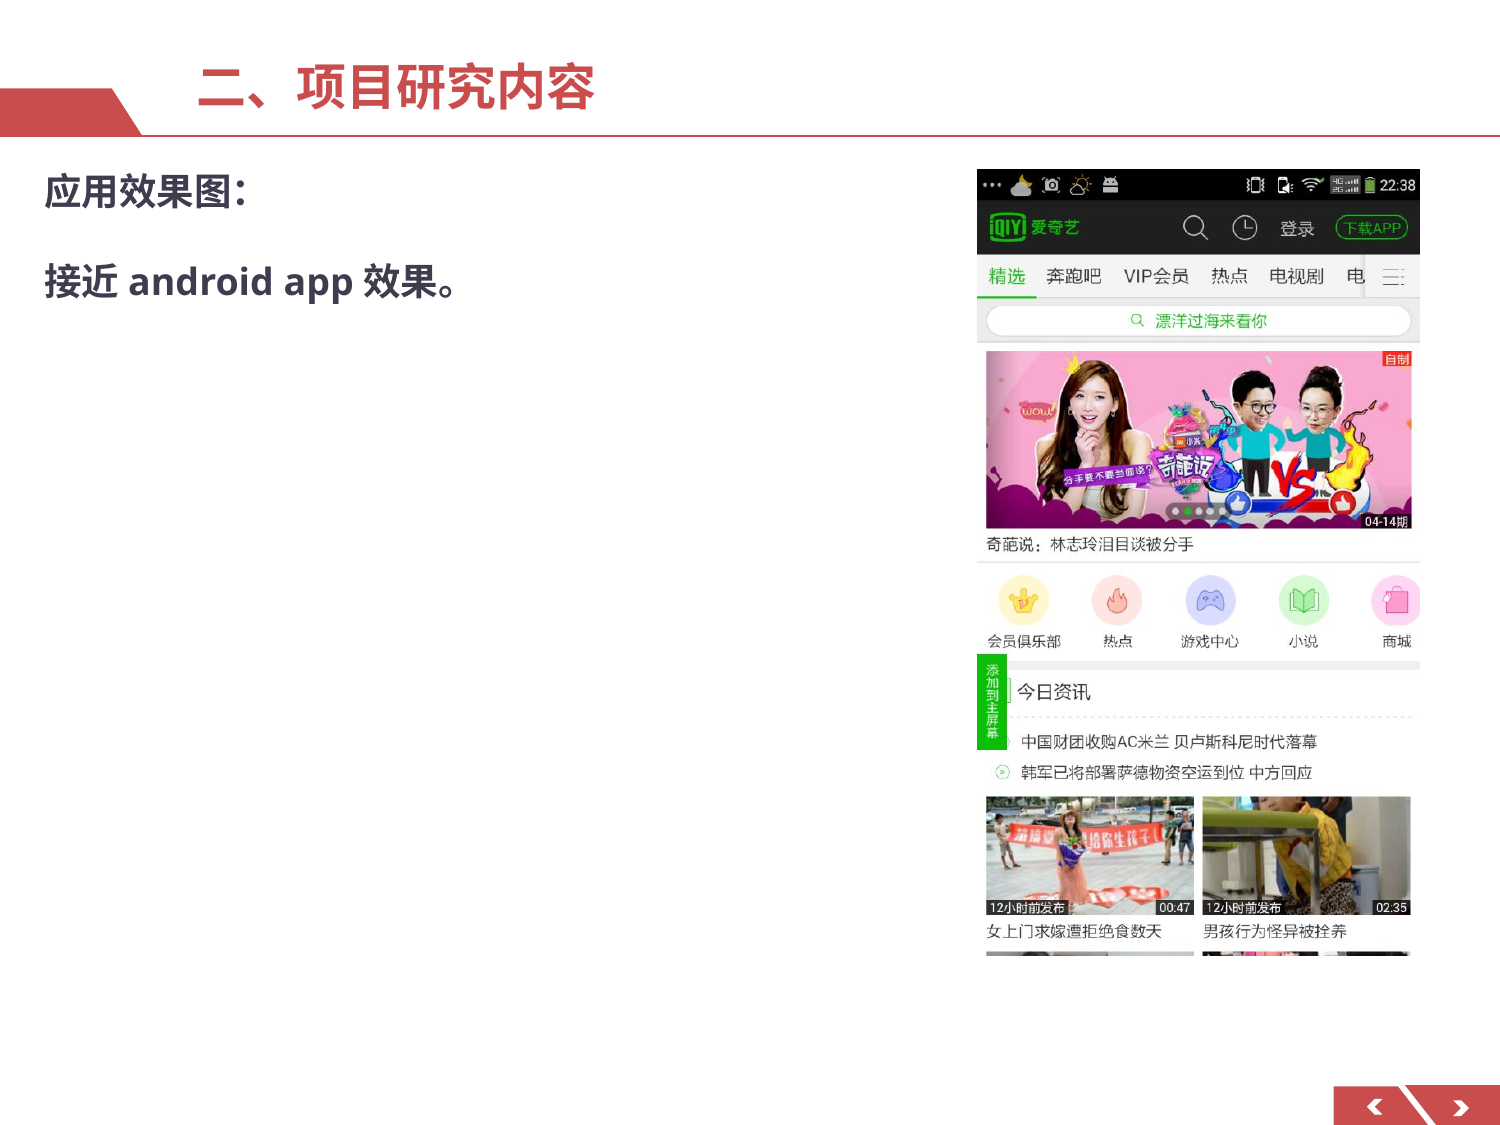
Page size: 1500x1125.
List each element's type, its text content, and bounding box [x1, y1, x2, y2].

text_box 应用效果图： 接近android app效果。 [29, 160, 945, 311]
title 二、项目研究内容 [135, 77, 1275, 184]
picture [977, 169, 1420, 956]
